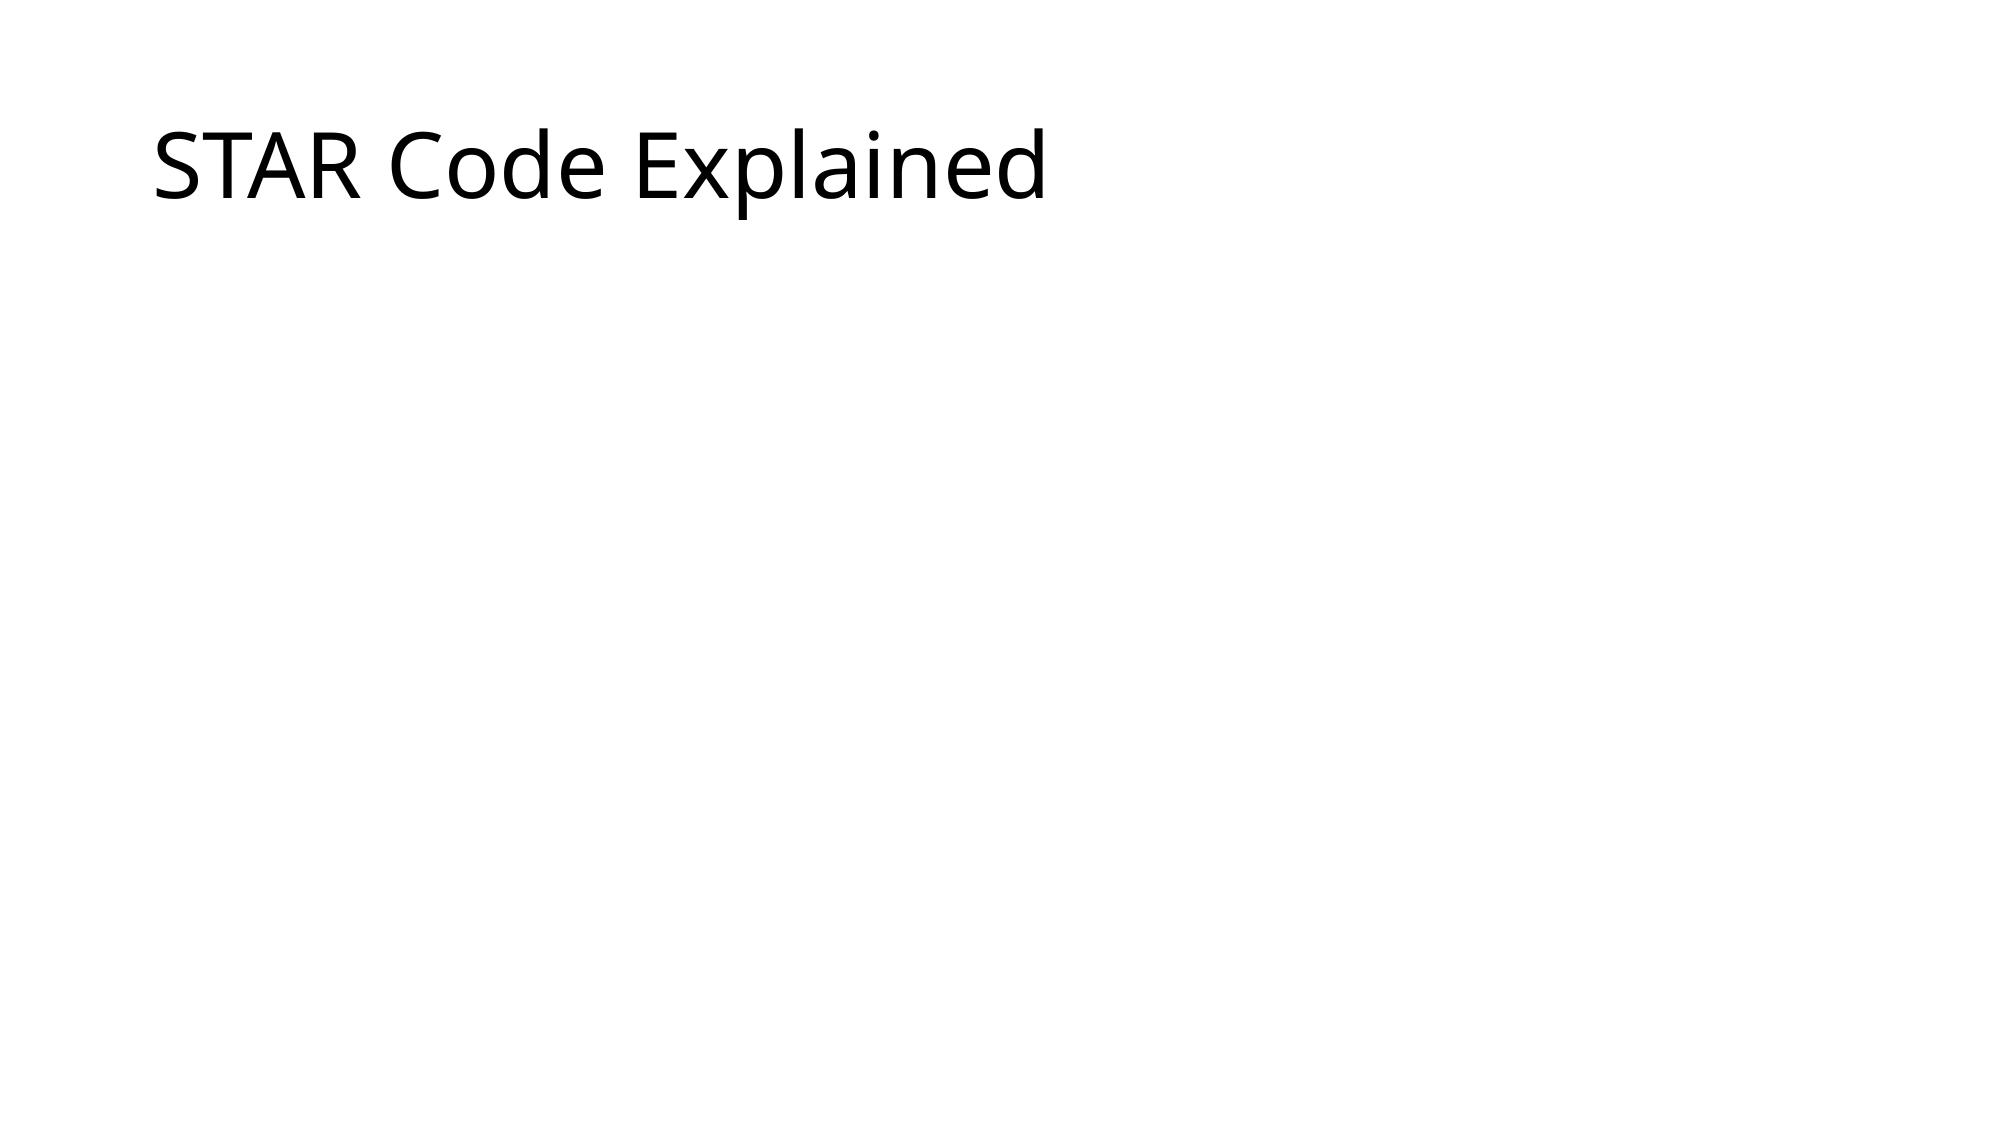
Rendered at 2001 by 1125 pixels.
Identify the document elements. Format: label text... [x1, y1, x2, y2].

title STAR Code Explained [137, 59, 1863, 278]
